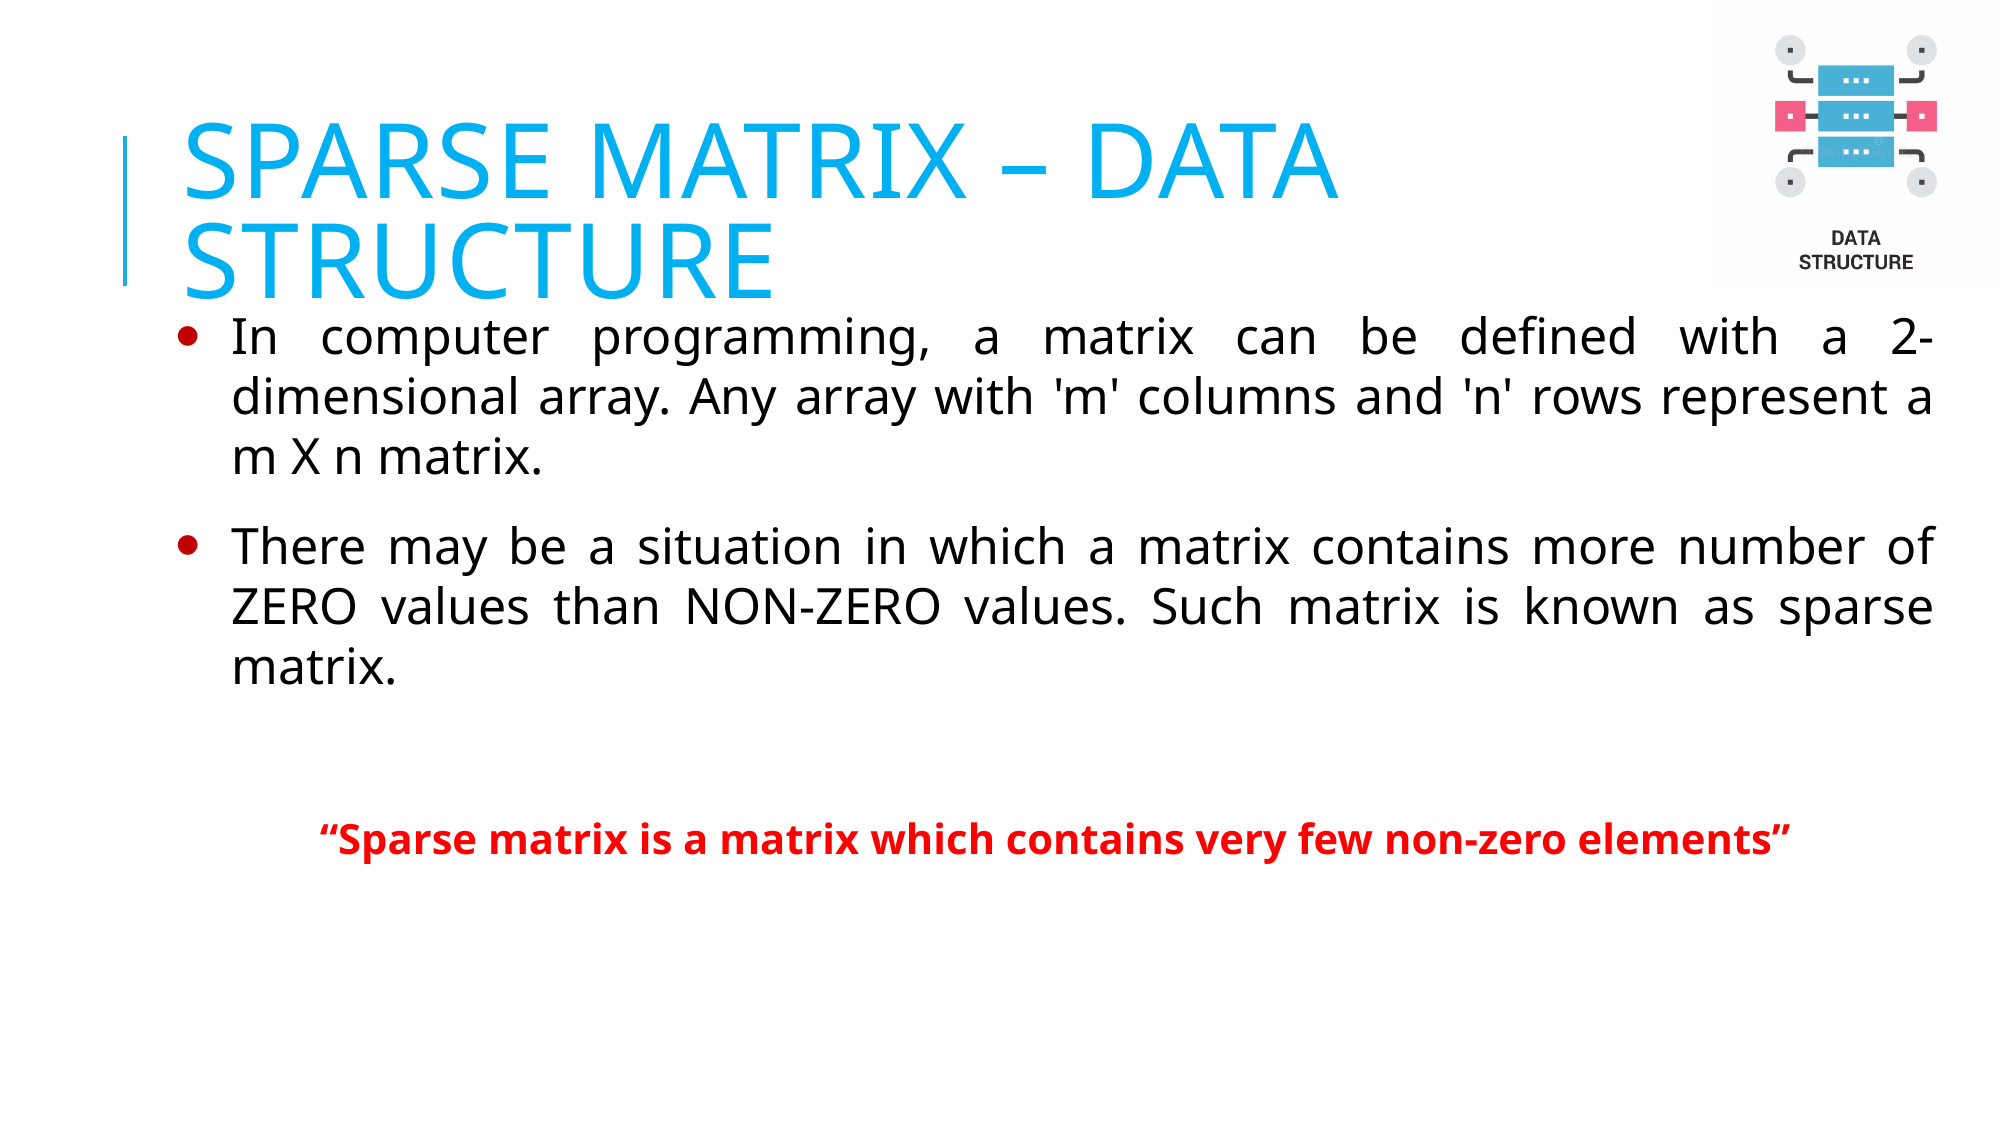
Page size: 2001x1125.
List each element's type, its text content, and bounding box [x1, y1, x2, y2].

picture [1712, 2, 2000, 291]
text_box [975, 537, 1025, 588]
list In computer programming, a matrix can be defined with a 2-dimensional array. Any array with 'm' columns and 'n' rows represent a m X n matrix. There may be a situation in which a matrix contains more number of ZERO values than NON-ZERO values. Such matrix is known as sparse matrix. “Sparse matrix is a matrix which contains very few non-zero elements” [168, 297, 1943, 1084]
title SPARSE MATRIX – DATA STRUCTURE [168, 96, 1763, 297]
